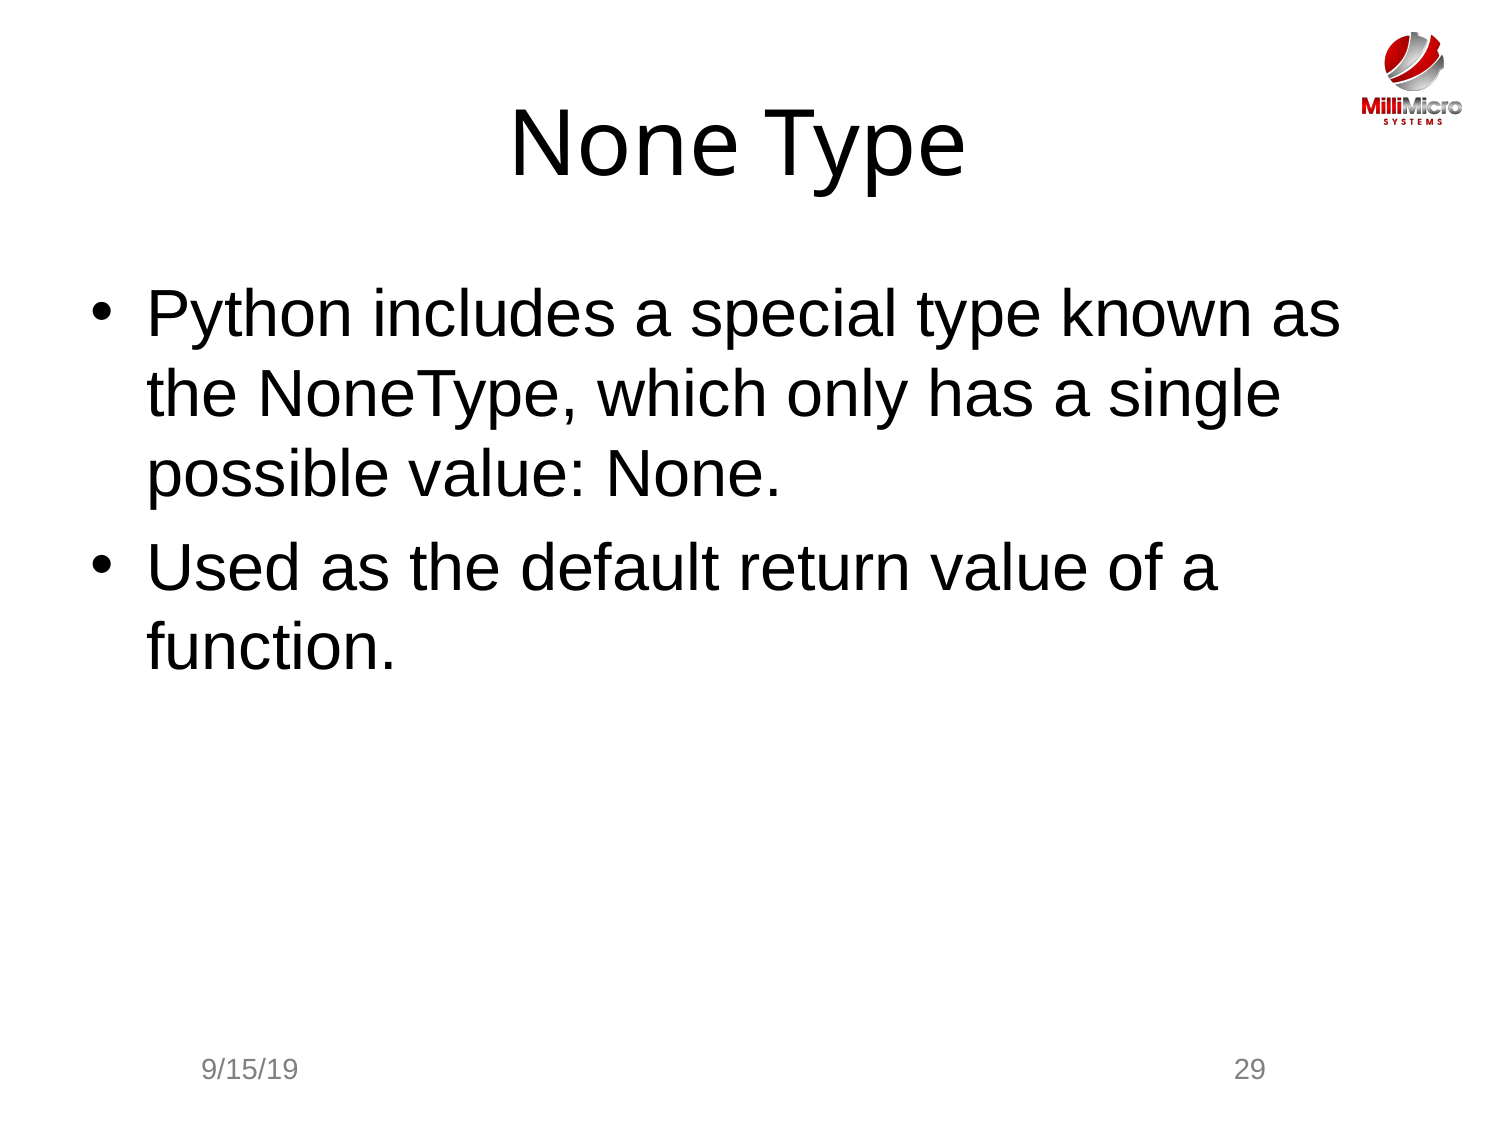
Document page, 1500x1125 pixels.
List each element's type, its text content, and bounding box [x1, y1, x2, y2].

title None Type [75, 45, 1425, 233]
list Python includes a special type known as the NoneType, which only has a single possible value: None. Used as the default return value of a function. [75, 262, 1425, 1005]
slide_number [75, 1042, 425, 1103]
slide_number 29 [1074, 1042, 1425, 1103]
picture [1362, 32, 1462, 125]
